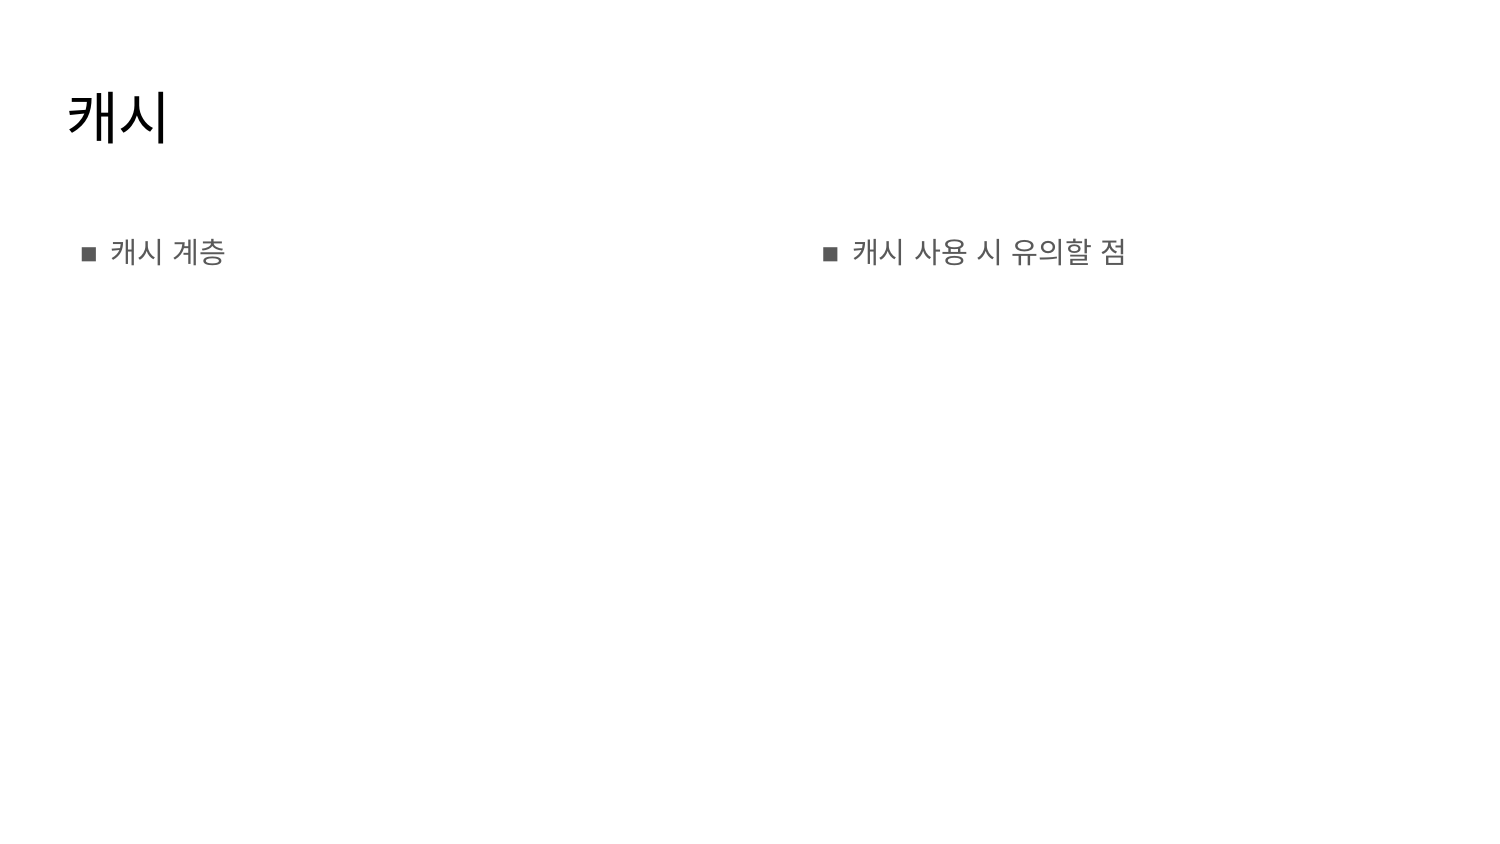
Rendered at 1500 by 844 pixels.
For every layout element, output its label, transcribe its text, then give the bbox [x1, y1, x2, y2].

title 캐시 [51, 72, 1449, 167]
list 캐시 사용 시 유의할 점 [792, 189, 1449, 750]
list 캐시 계층 [51, 189, 708, 750]
